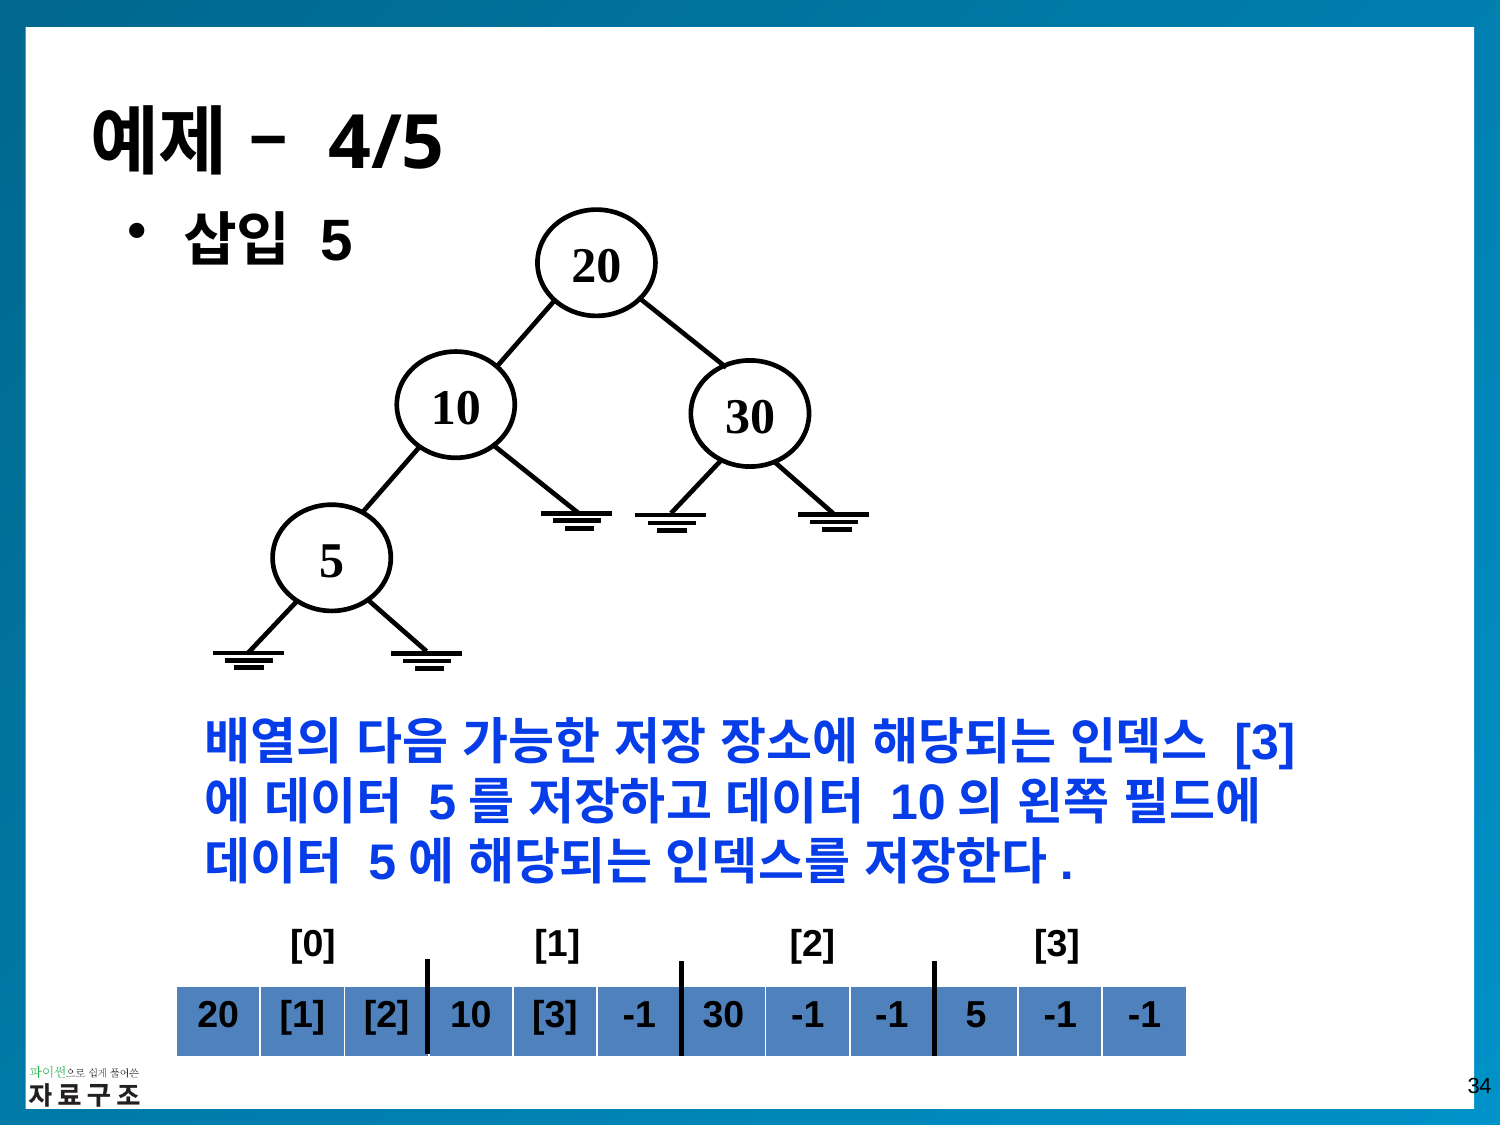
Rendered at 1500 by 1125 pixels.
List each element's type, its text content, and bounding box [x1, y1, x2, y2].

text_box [366, 598, 427, 652]
table_header [1] [261, 987, 344, 1056]
table_header 30 [687, 987, 765, 1056]
table_header -1 [1103, 987, 1186, 1056]
table_header [3] [514, 987, 596, 1056]
table_header -1 [851, 987, 929, 1056]
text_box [540, 512, 613, 529]
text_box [670, 460, 721, 514]
table_header [2] [345, 987, 423, 1056]
table_header -1 [766, 987, 849, 1056]
text_box 30 [690, 360, 810, 467]
table_header [0] [1] [2] [3] [176, 929, 1174, 974]
table_header 20 [177, 987, 259, 1056]
text_box 삽입 5 [112, 195, 1365, 320]
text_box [390, 653, 463, 669]
table_header -1 [598, 987, 677, 1056]
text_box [797, 514, 870, 530]
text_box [361, 445, 421, 514]
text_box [247, 600, 298, 654]
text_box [495, 299, 555, 368]
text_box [635, 514, 707, 531]
text_box 10 [396, 351, 515, 458]
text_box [491, 444, 579, 514]
picture [27, 1063, 143, 1108]
table_header -1 [1019, 987, 1101, 1056]
table_header 10 [431, 987, 512, 1056]
table_header 5 [937, 987, 1017, 1056]
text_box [212, 652, 284, 668]
text_box 배열의 다음 가능한 저장 장소에 해당되는 인덱스 [3]에 데이터 5를 저장하고 데이터 10의 왼쪽 필드에 데이터 5에 해당되는 인덱스를 저장한다. [123, 702, 1329, 929]
title 예제 – 4/5 [75, 45, 1425, 233]
text_box 5 [272, 504, 391, 611]
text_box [639, 298, 727, 368]
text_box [773, 460, 834, 514]
